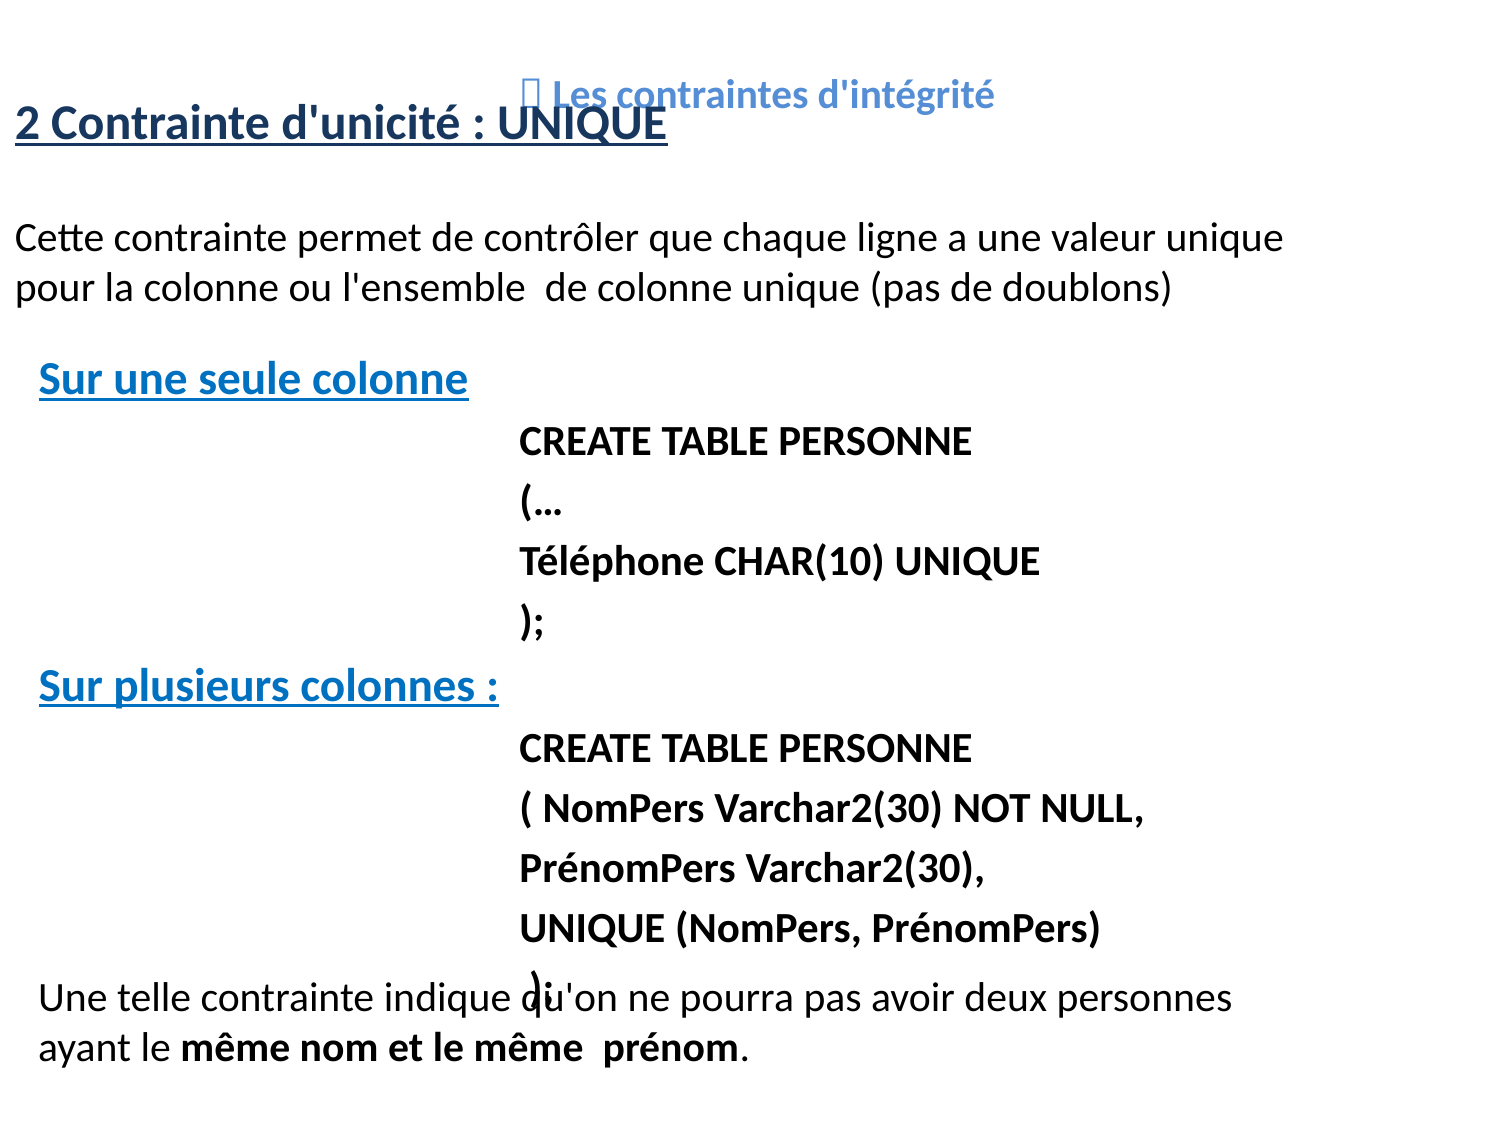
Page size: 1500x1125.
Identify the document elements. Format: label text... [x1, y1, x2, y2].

text_box Une telle contrainte indique qu'on ne pourra pas avoir deux personnes ayant le même nom et le même prénom. [23, 961, 1348, 1077]
text_box 2 Contrainte d'unicité : UNIQUE Cette contrainte permet de contrôler que chaque ligne a une valeur unique pour la colonne ou l'ensemble de colonne unique (pas de doublons) [0, 81, 1372, 317]
list Sur une seule colonne CREATE TABLE PERSONNE (… Téléphone CHAR(10) UNIQUE ); Sur plusieurs colonnes : CREATE TABLE PERSONNE ( NomPers Varchar2(30) NOT NULL, PrénomPers Varchar2(30), UNIQUE (NomPers, PrénomPers) ); [23, 339, 1374, 1020]
title  Les contraintes d'intégrité [82, 58, 1432, 247]
